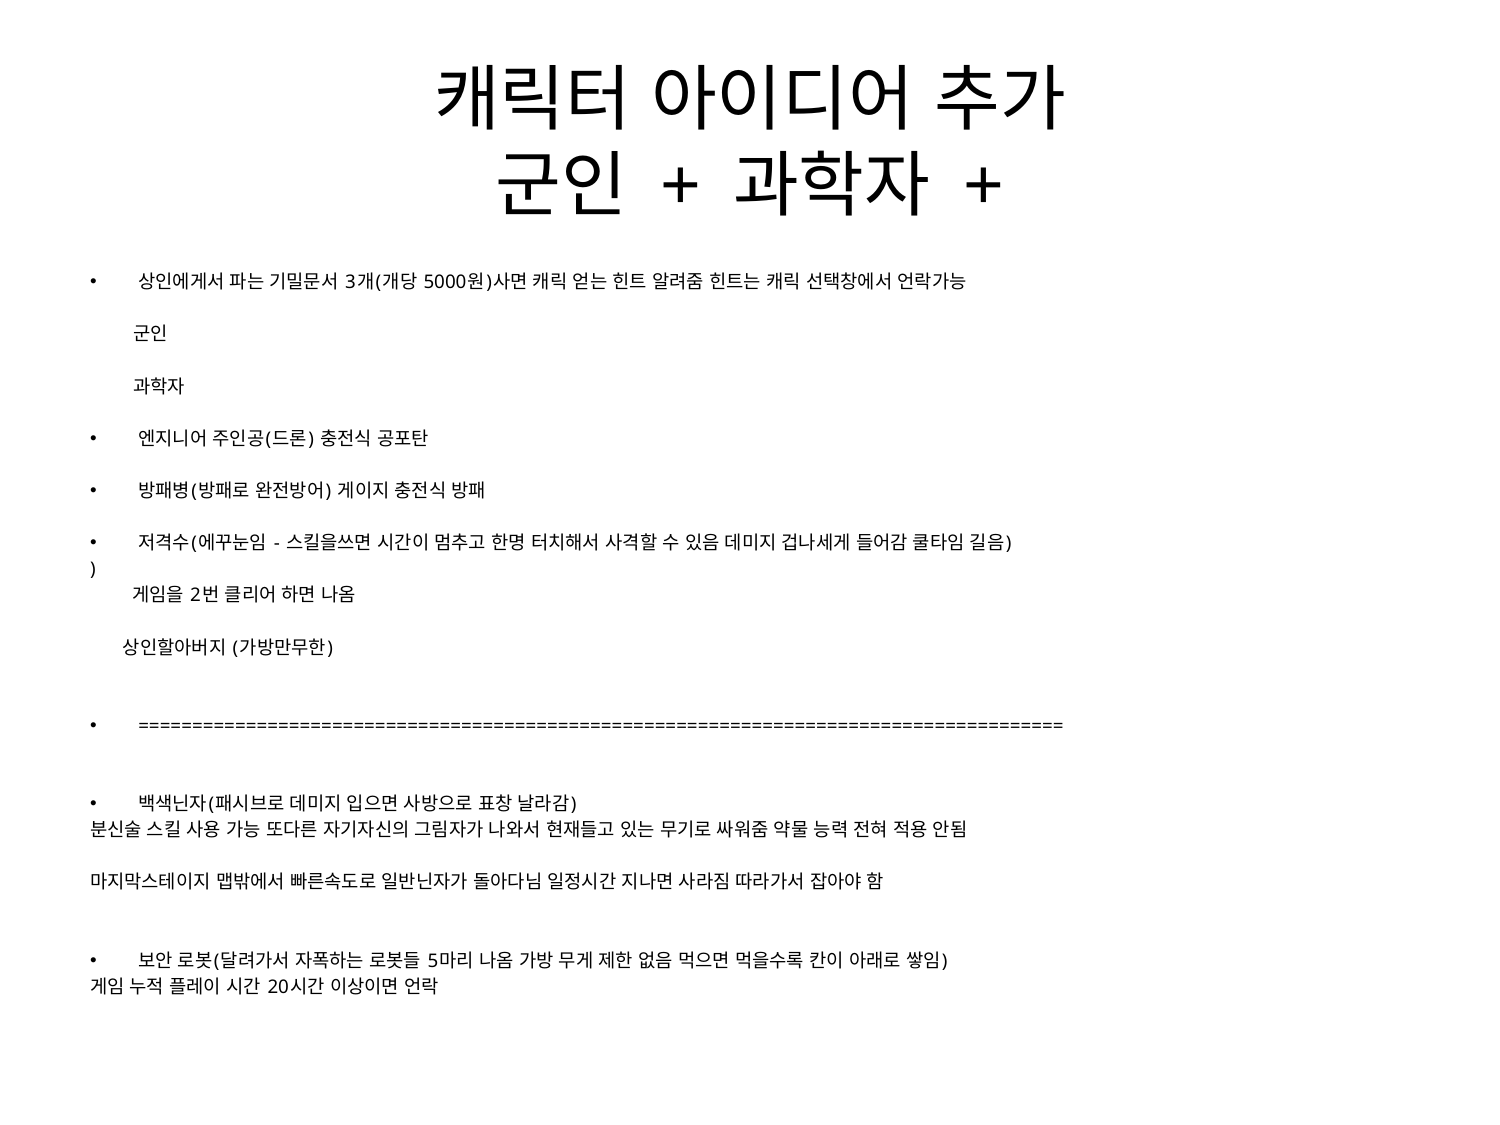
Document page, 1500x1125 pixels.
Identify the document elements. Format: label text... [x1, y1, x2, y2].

list 상인에게서 파는 기밀문서 3개(개당 5000원)사면 캐릭 얻는 힌트 알려줌 힌트는 캐릭 선택창에서 언락가능 군인 과학자 엔지니어 주인공(드론) 충전식 공포탄 방패병(방패로 완전방어) 게이지 충전식 방패 저격수(에꾸눈임 - 스킬을쓰면 시간이 멈추고 한명 터치해서 사격할 수 있음 데미지 겁나세게 들어감 쿨타임 길음) ) 게임을 2번 클리어 하면 나옴 상인할아버지 (가방만무한) ====================================================================================== 백색닌자(패시브로 데미지 입으면 사방으로 표창 날라감) 분신술 스킬 사용 가능 또다른 자기자신의 그림자가 나와서 현재들고 있는 무기로 싸워줌 약물 능력 전혀 적용 안됨 마지막스테이지 맵밖에서 빠른속도로 일반닌자가 돌아다님 일정시간 지나면 사라짐 따라가서 잡아야 함 보안 로봇(달려가서 자폭하는 로봇들 5마리 나옴 가방 무게 제한 없음 먹으면 먹을수록 칸이 아래로 쌓임) 게임 누적 플레이 시간 20시간 이상이면 언락 [75, 262, 1425, 1005]
title 캐릭터 아이디어 추가 군인 + 과학자 + [75, 45, 1425, 233]
